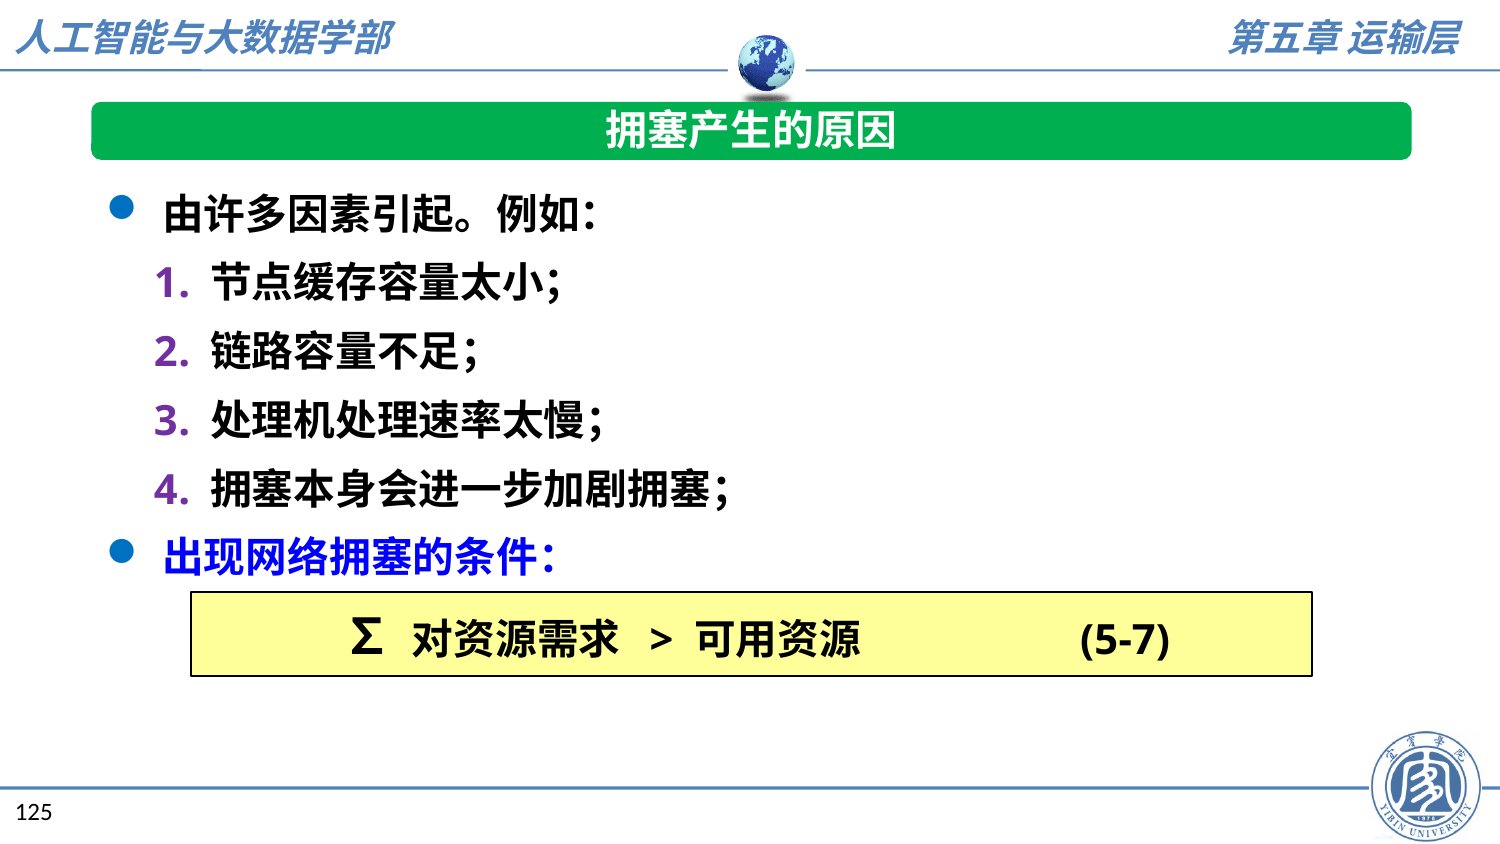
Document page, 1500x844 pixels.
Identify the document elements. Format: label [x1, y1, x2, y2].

text_box [189, 590, 1314, 678]
picture [736, 33, 796, 96]
text_box [91, 96, 1412, 589]
slide_number [0, 787, 350, 833]
